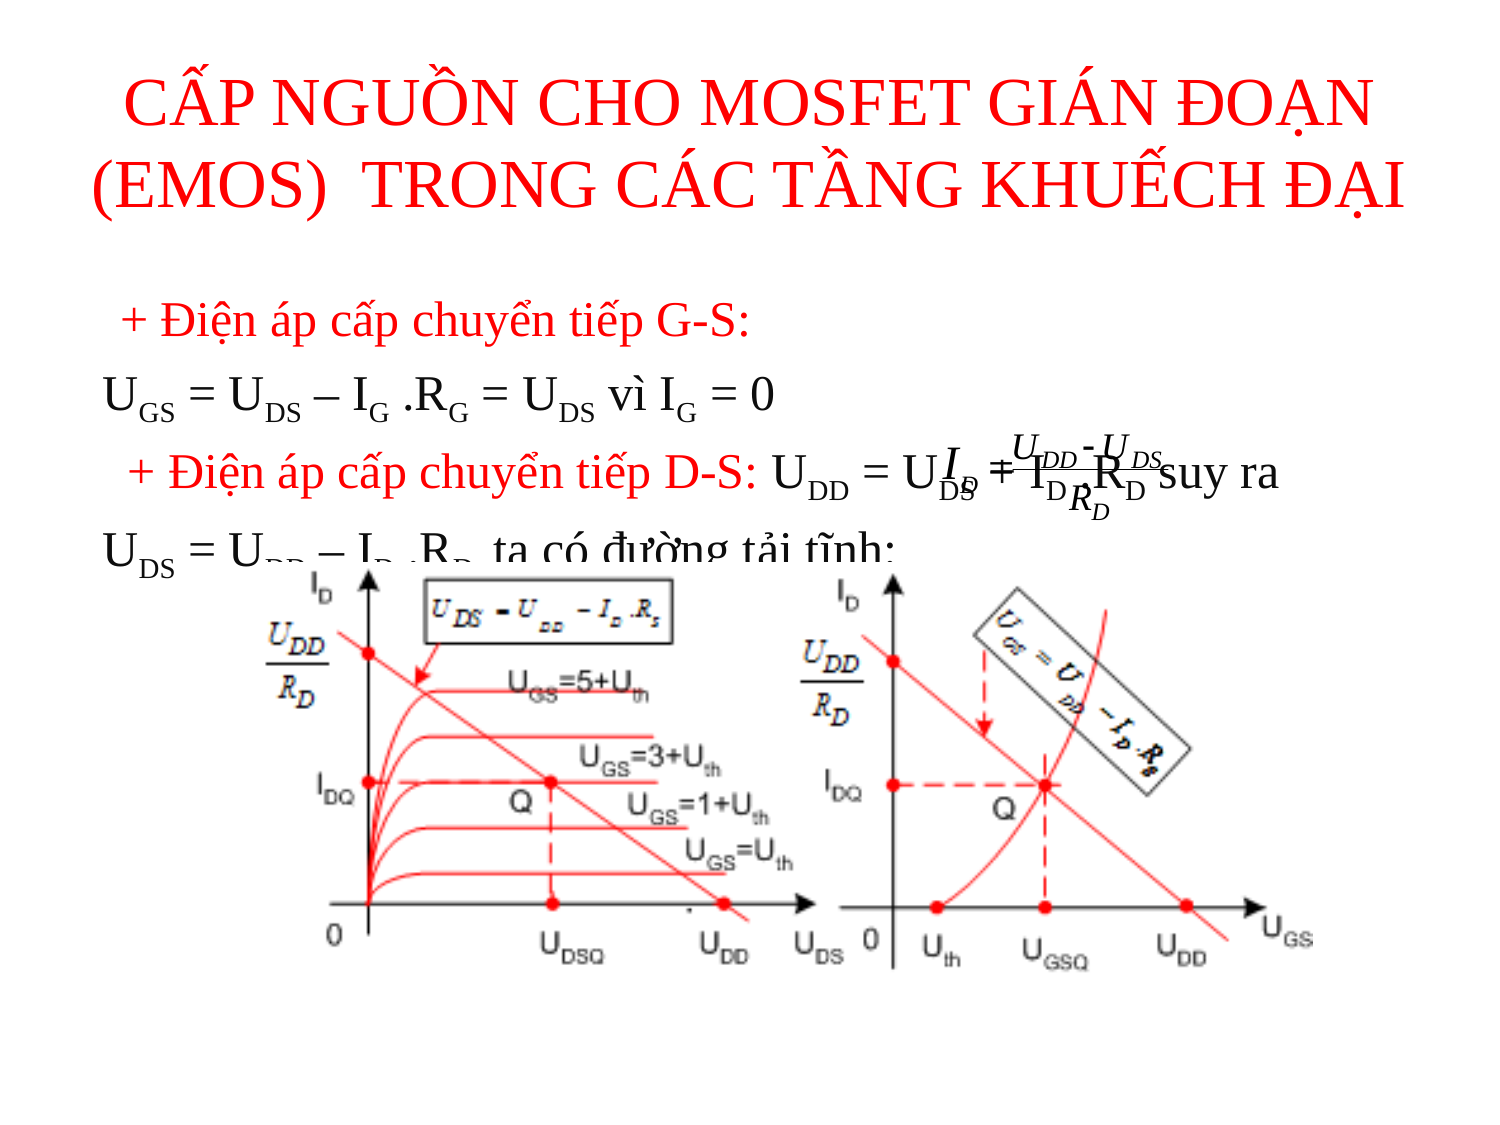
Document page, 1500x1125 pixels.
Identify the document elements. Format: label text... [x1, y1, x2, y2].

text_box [937, 424, 1174, 526]
title CẤP NGUỒN CHO MOSFET GIÁN ĐOẠN (EMOS) TRONG CÁC TẦNG KHUẾCH ĐẠI [75, 45, 1425, 233]
list + Điện áp cấp chuyển tiếp G-S: UGS = UDS – IG .RG = UDS vì IG = 0 + Điện áp cấp chuyển tiếp D-S: UDD = UDS + ID .RD suy ra UDS = UDD – ID .RD ta có đường tải tĩnh: [75, 262, 1425, 1005]
picture [259, 562, 1313, 976]
